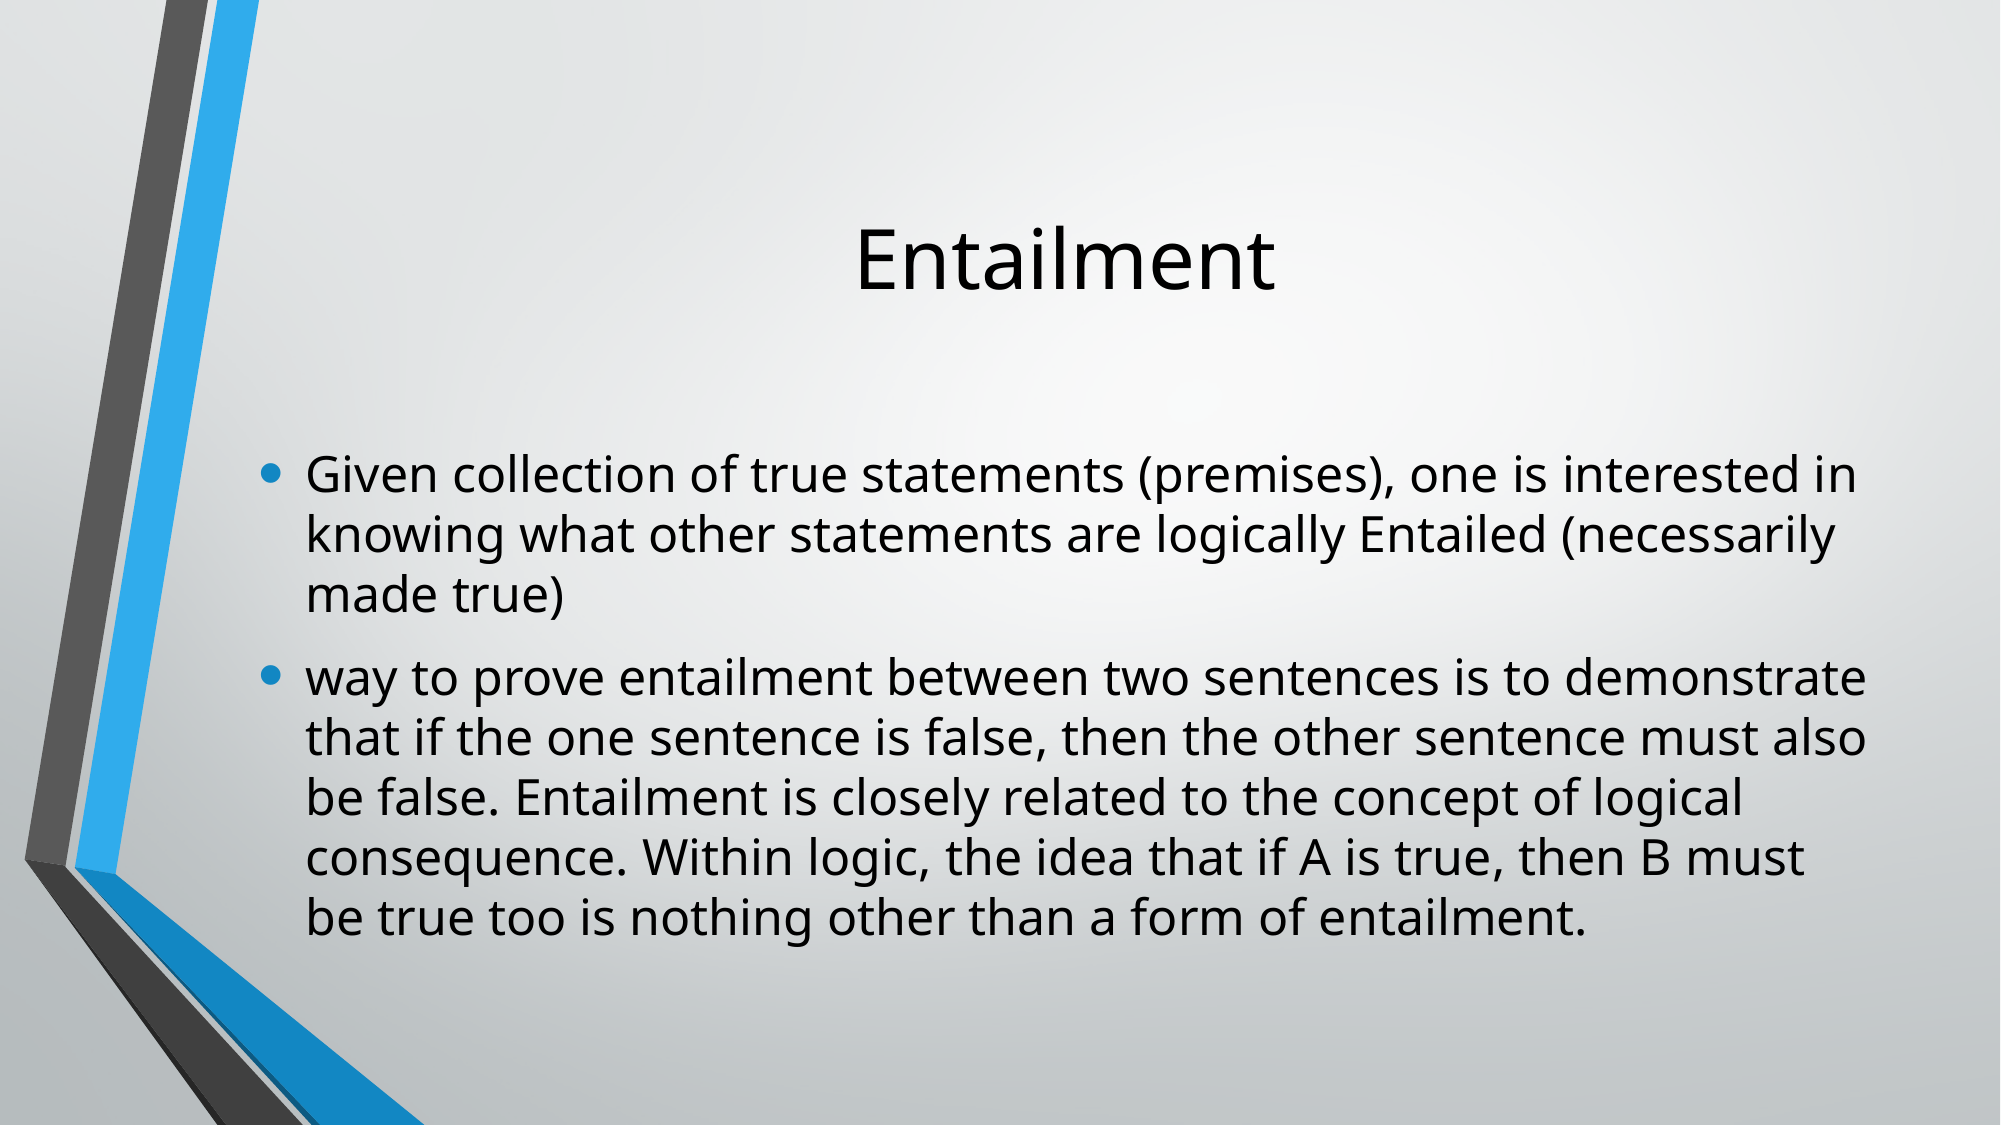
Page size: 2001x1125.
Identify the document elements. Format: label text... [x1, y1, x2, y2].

title Entailment [243, 112, 1887, 400]
list Given collection of true statements (premises), one is interested in knowing what other statements are logically Entailed (necessarily made true) way to prove entailment between two sentences is to demonstrate that if the one sentence is false, then the other sentence must also be false. Entailment is closely related to the concept of logical consequence. Within logic, the idea that if A is true, then B must be true too is nothing other than a form of entailment. [243, 437, 1887, 950]
